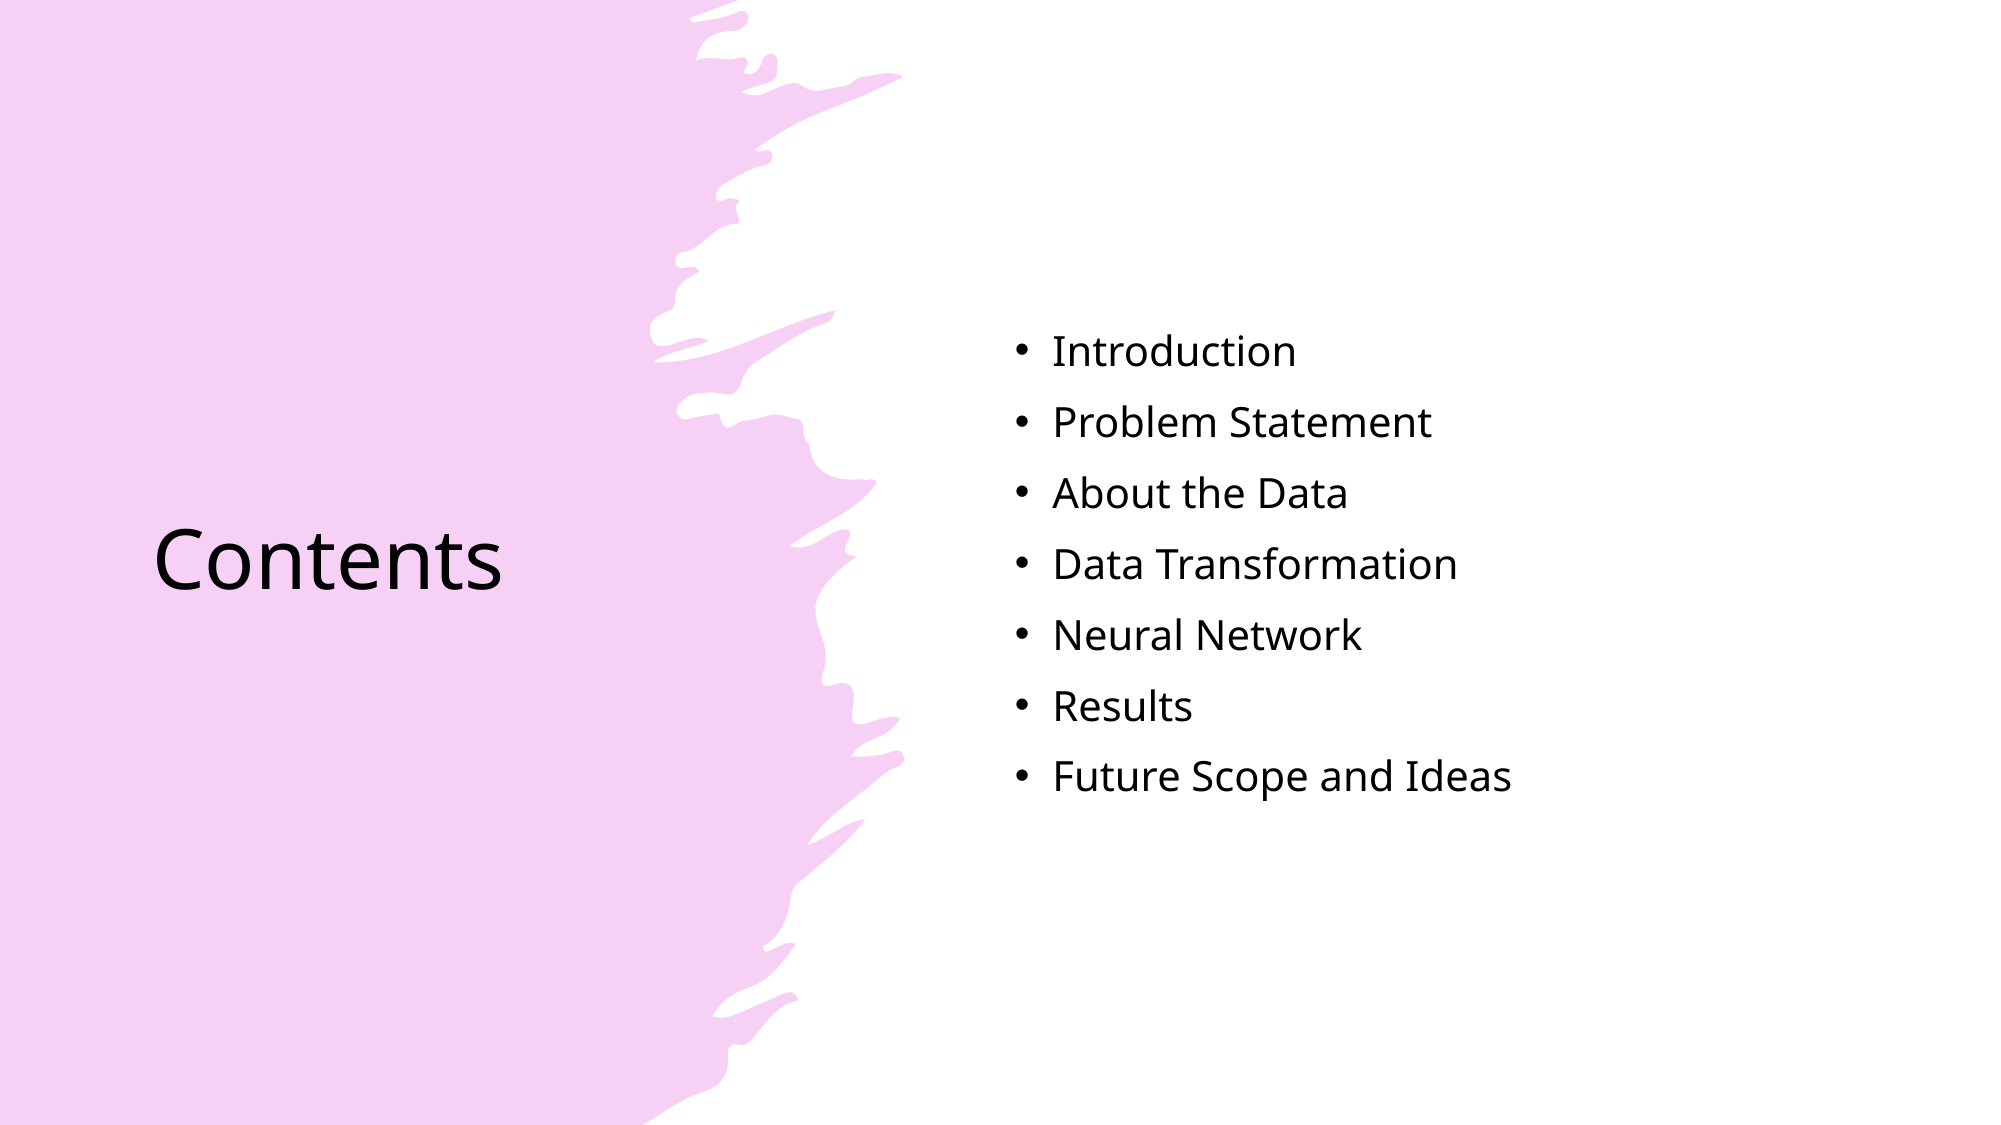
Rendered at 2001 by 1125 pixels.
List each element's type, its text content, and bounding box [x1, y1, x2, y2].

text_box [645, 0, 2000, 1125]
list Introduction Problem Statement About the Data Data Transformation Neural Network Results Future Scope and Ideas [999, 116, 1863, 1008]
title Contents [137, 116, 716, 1008]
text_box [0, 0, 904, 1125]
